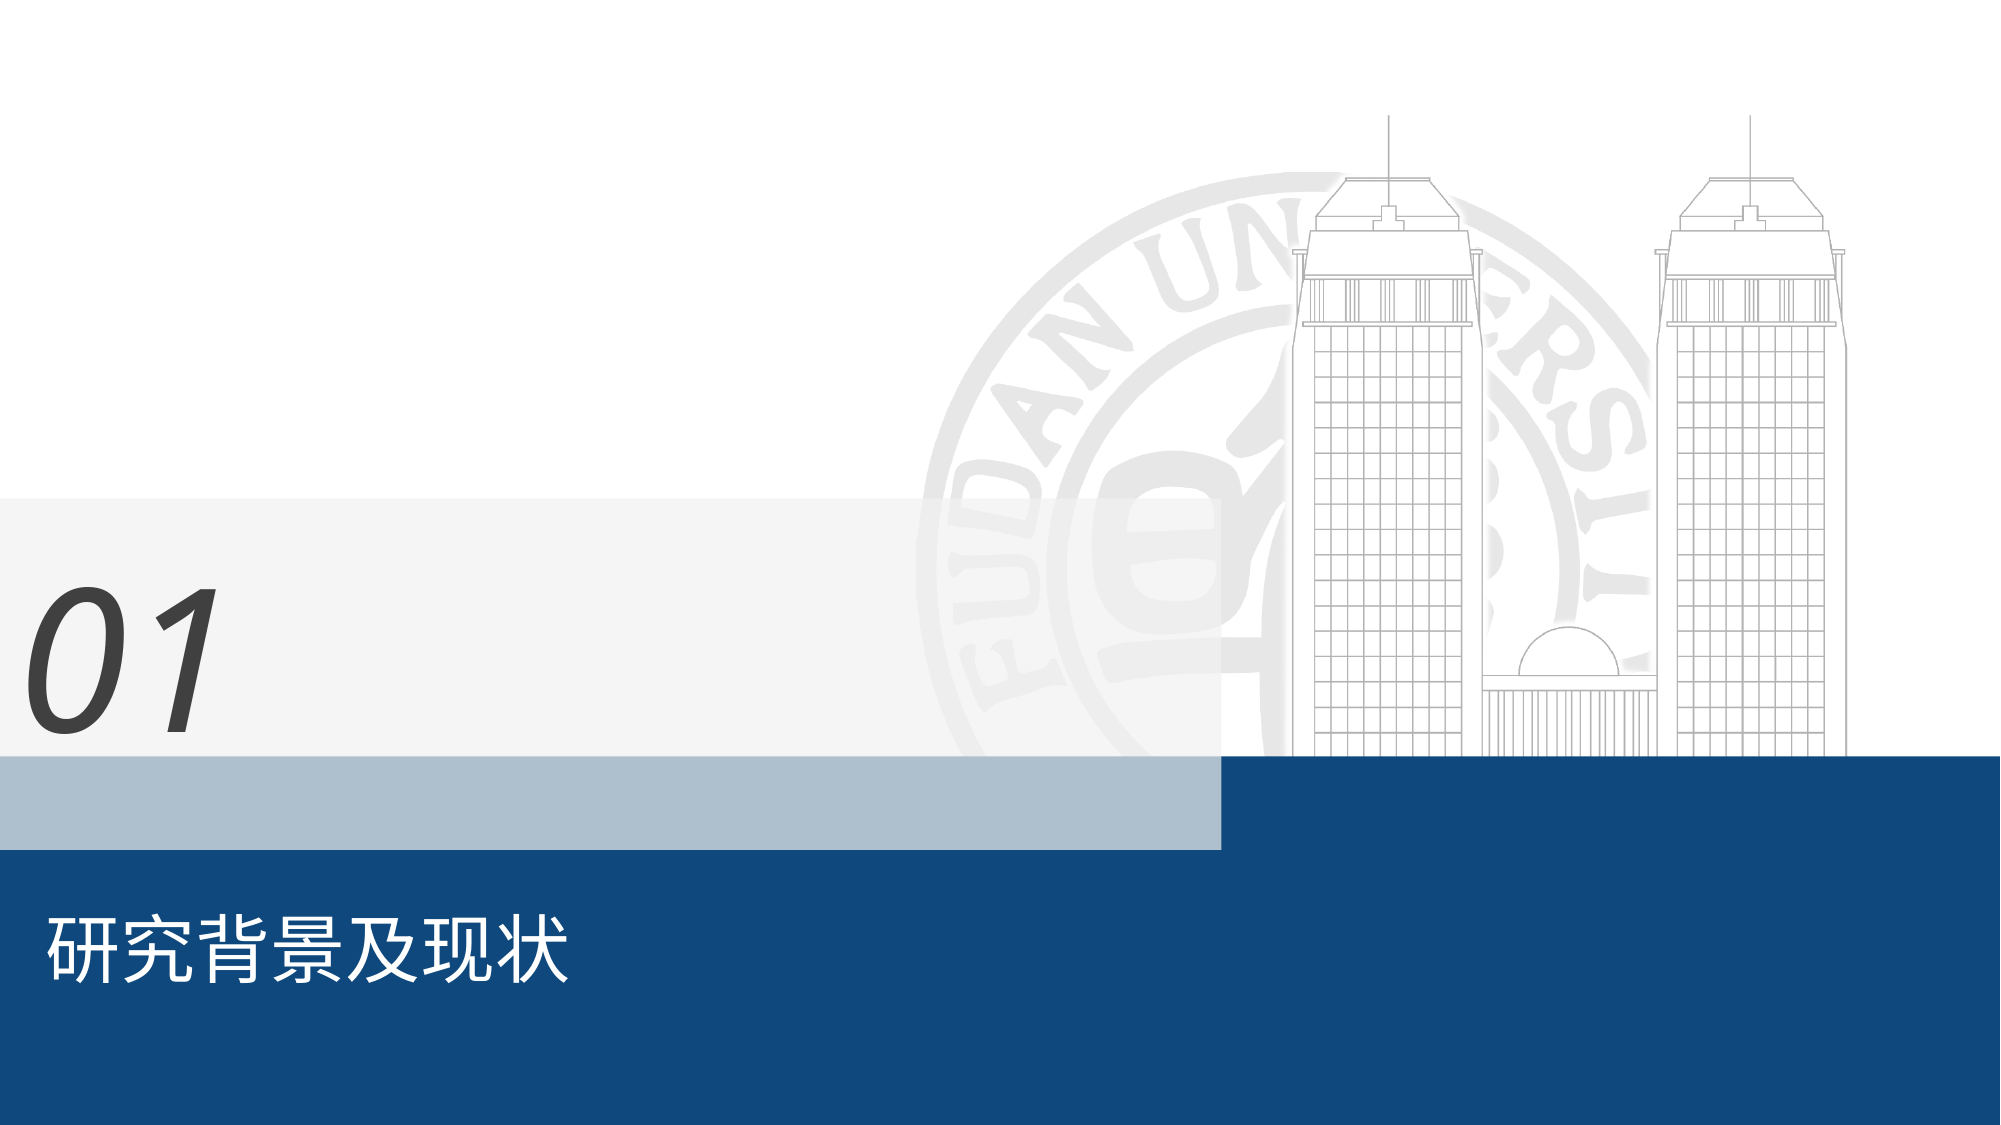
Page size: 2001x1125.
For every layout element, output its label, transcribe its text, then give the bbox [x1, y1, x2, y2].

text_box [0, 496, 716, 852]
text_box 研究背景及现状 [30, 894, 716, 1000]
text_box [0, 852, 2000, 1125]
text_box 01 [2, 524, 253, 780]
picture [716, 115, 2000, 1109]
